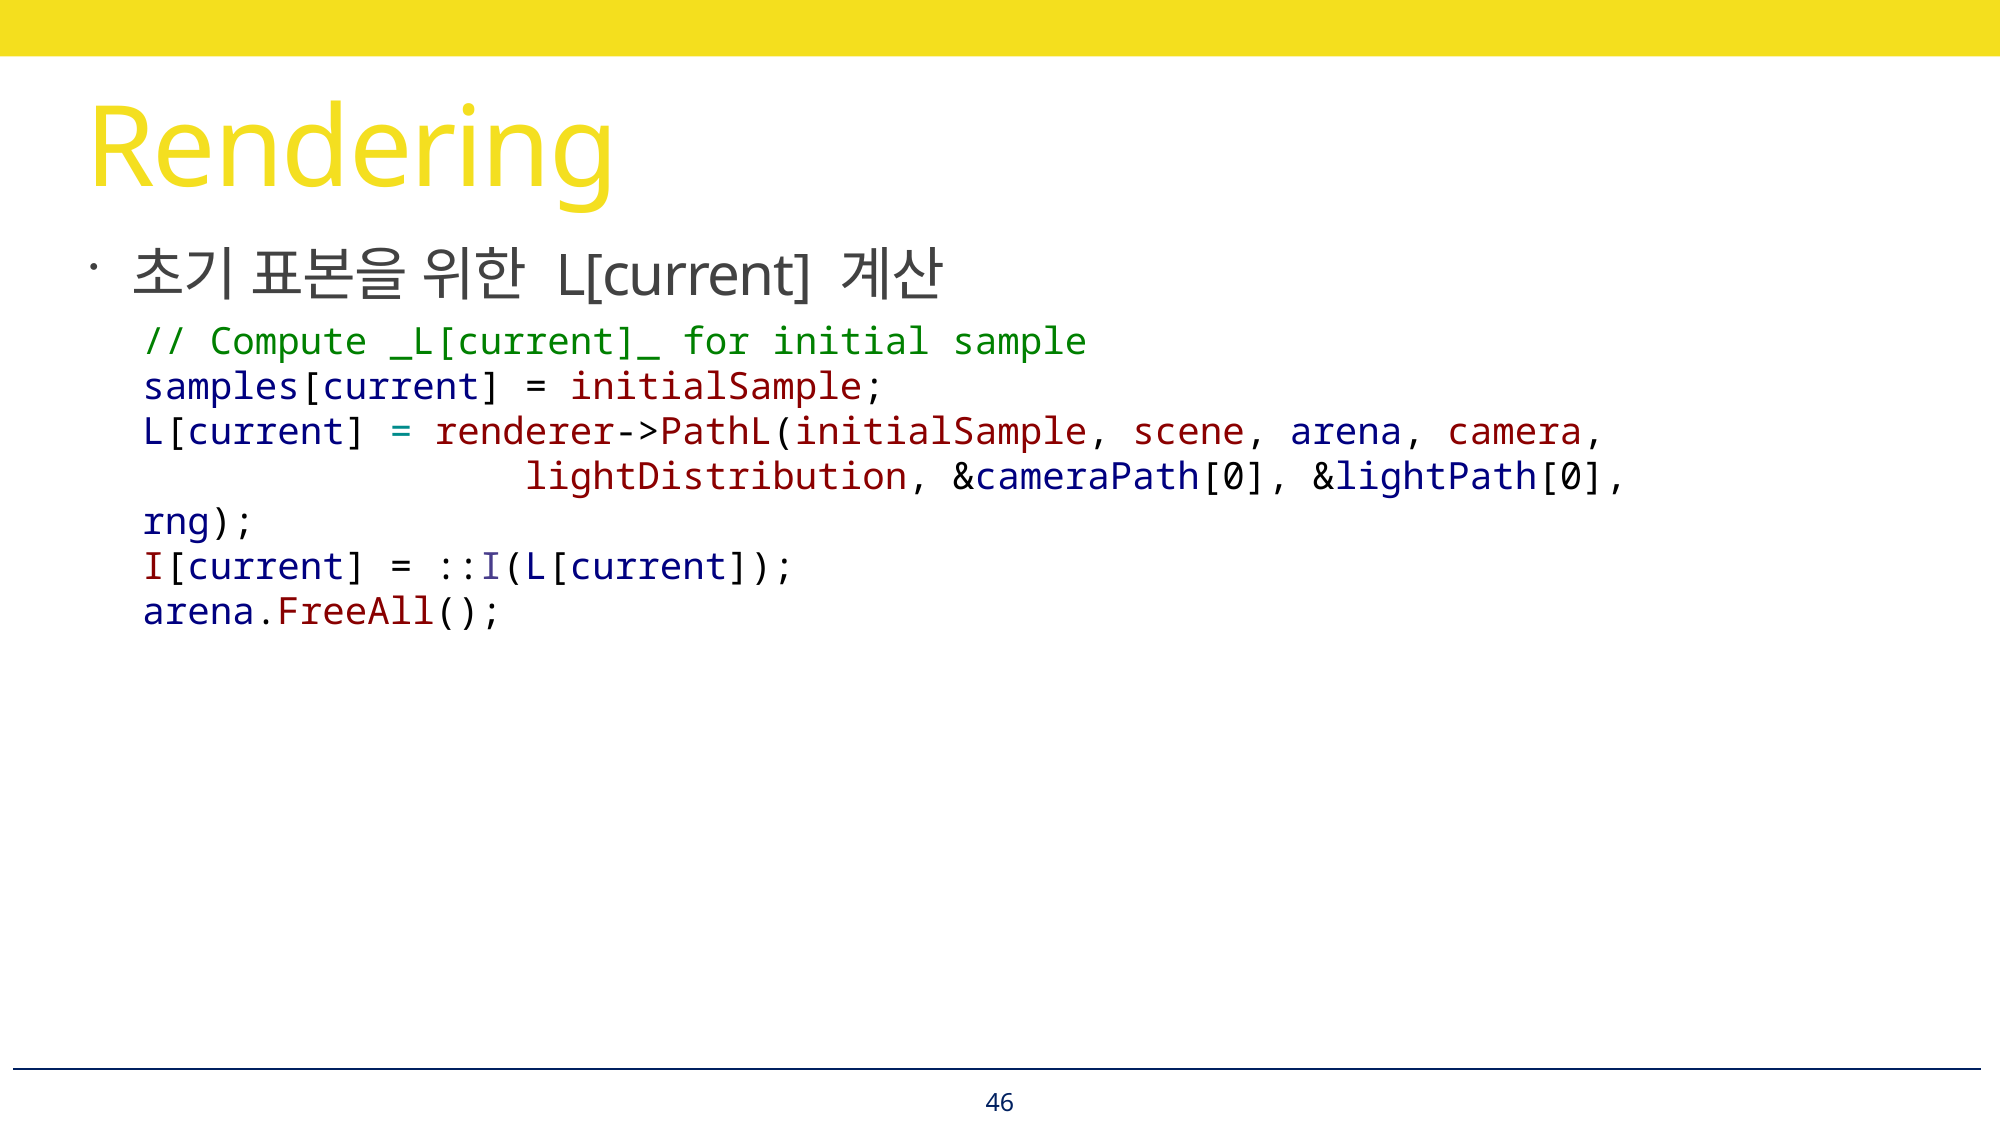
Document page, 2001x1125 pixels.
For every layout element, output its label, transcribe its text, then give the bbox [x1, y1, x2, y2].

text_box // Compute _L[current]_ for initial sample samples[current] = initialSample; L[current] = renderer->PathL(initialSample, scene, arena, camera, lightDistribution, &cameraPath[0], &lightPath[0], rng); I[current] = ::I(L[current]); arena.FreeAll(); [127, 309, 1654, 640]
list 초기 표본을 위한 L[current] 계산 [85, 237, 1915, 1049]
slide_number 46 [916, 1078, 1084, 1125]
title Rendering [85, 89, 1915, 212]
